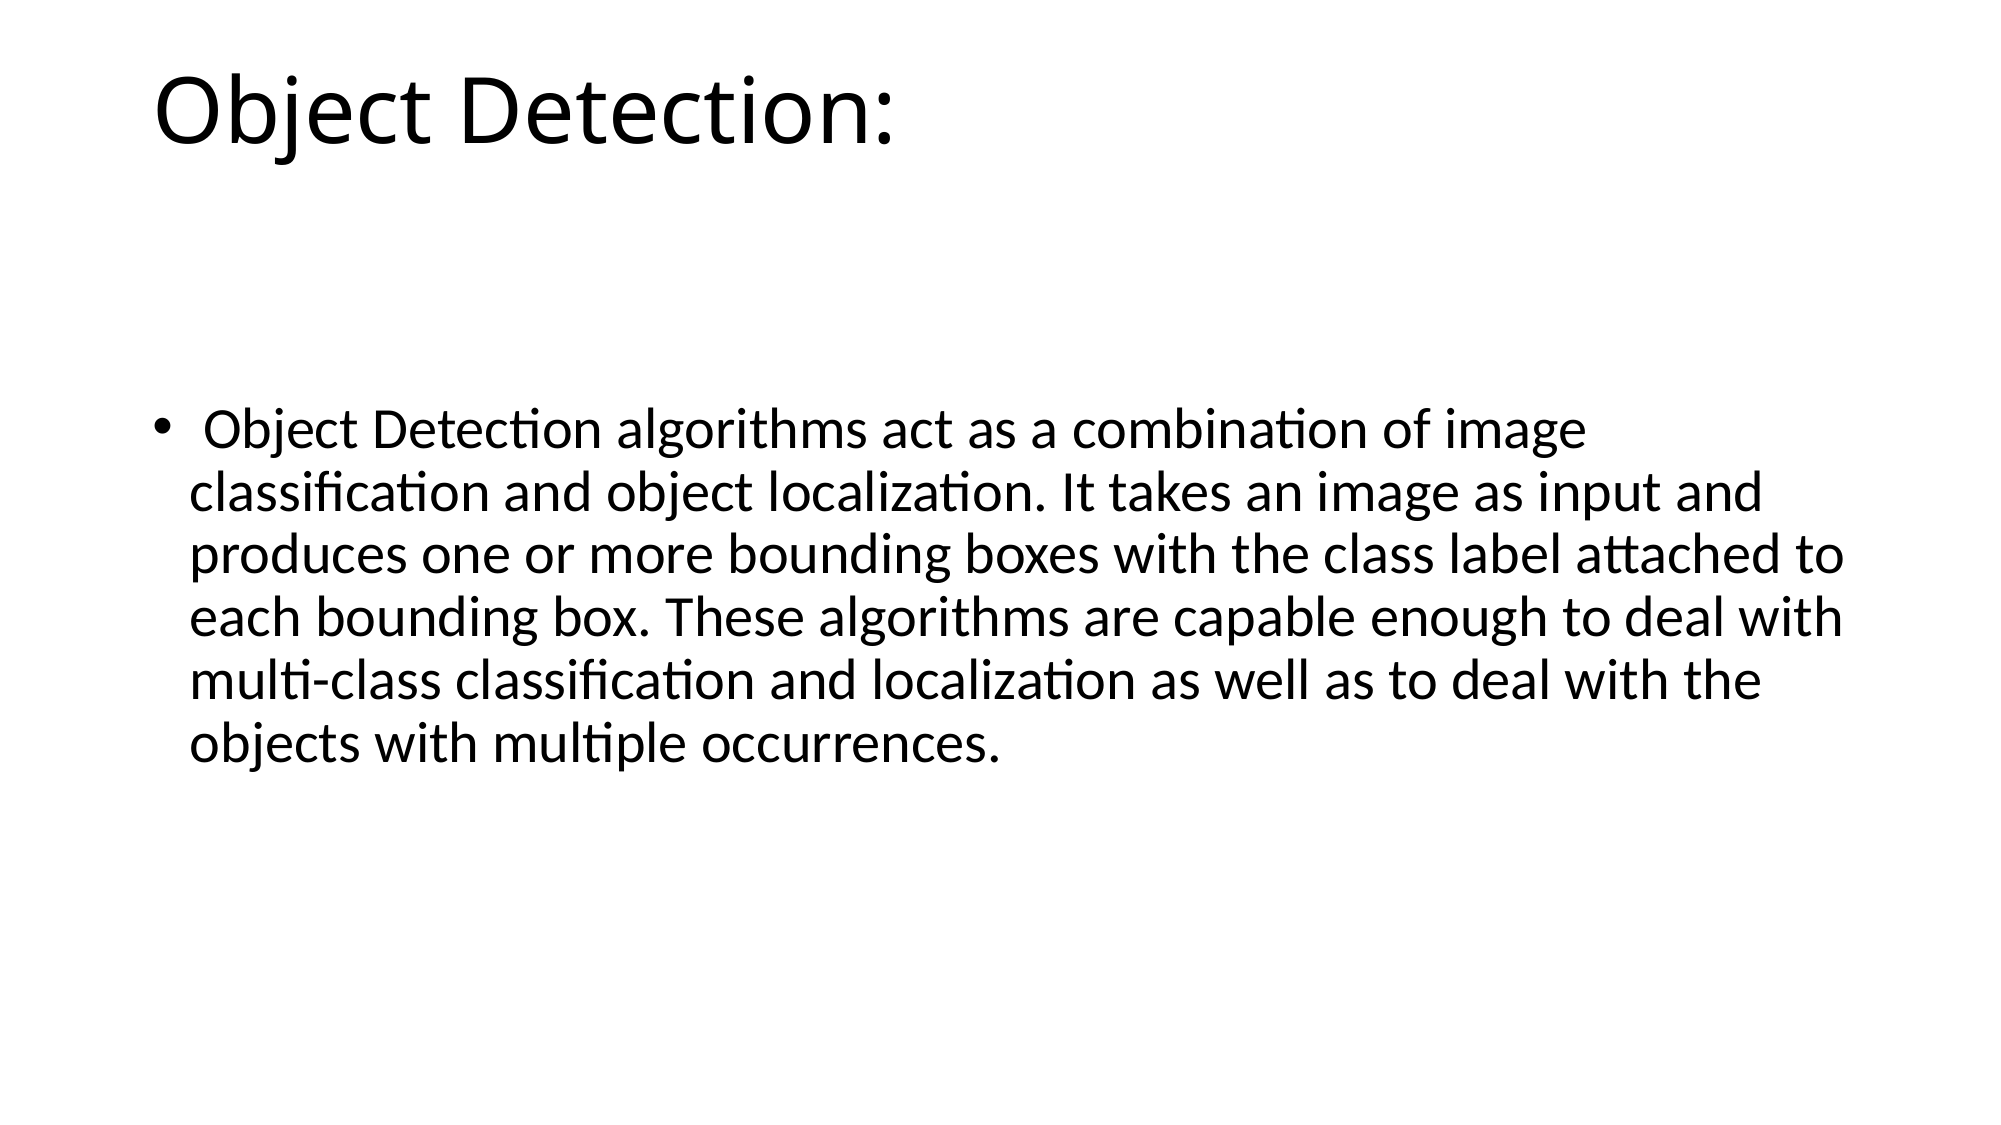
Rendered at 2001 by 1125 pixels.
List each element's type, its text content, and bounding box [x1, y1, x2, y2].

title Object Detection: [137, 59, 1863, 278]
list Object Detection algorithms act as a combination of image classification and object localization. It takes an image as input and produces one or more bounding boxes with the class label attached to each bounding box. These algorithms are capable enough to deal with multi-class classification and localization as well as to deal with the objects with multiple occurrences. [137, 299, 1863, 1014]
